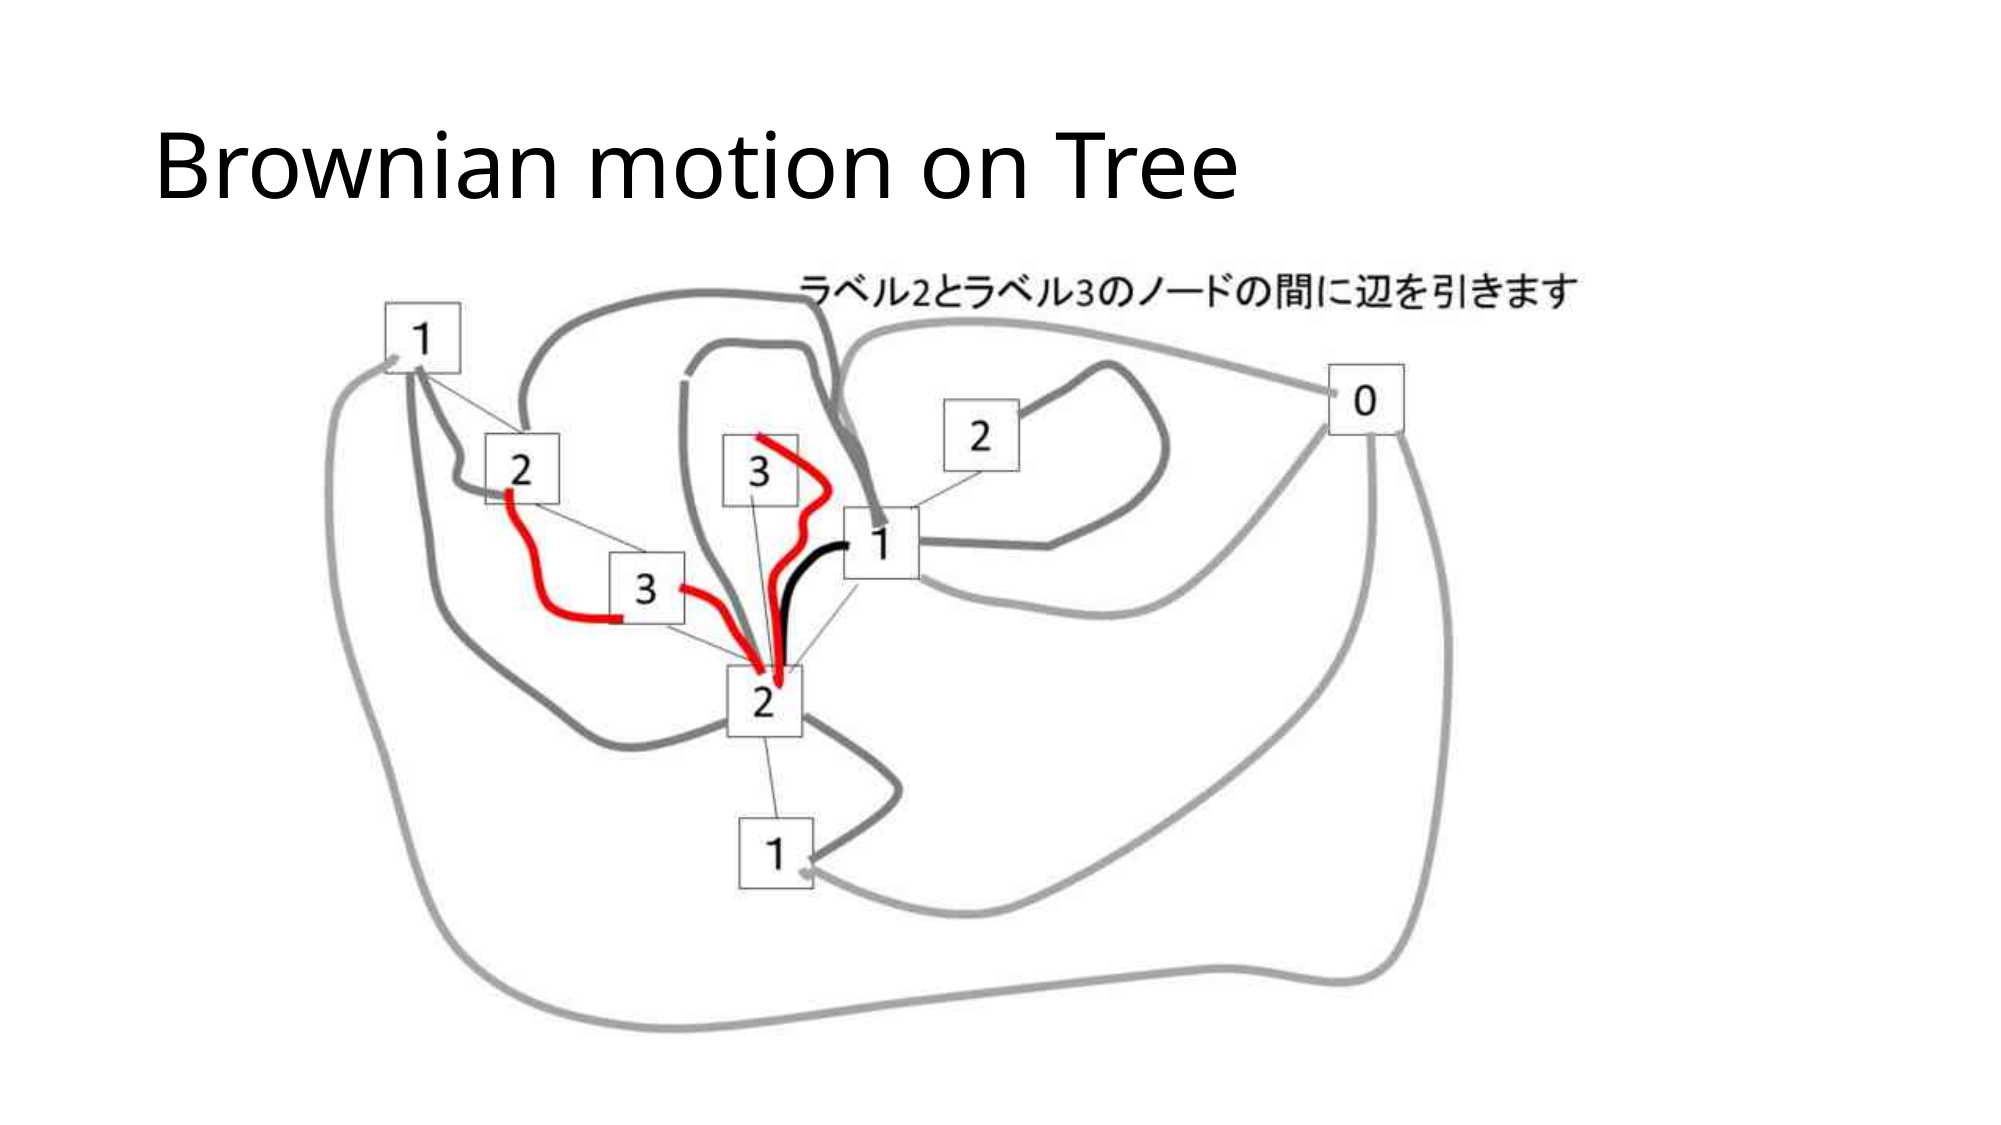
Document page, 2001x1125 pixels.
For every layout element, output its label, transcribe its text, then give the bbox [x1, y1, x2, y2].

picture [296, 260, 1704, 1052]
title Brownian motion on Tree [137, 59, 1863, 278]
